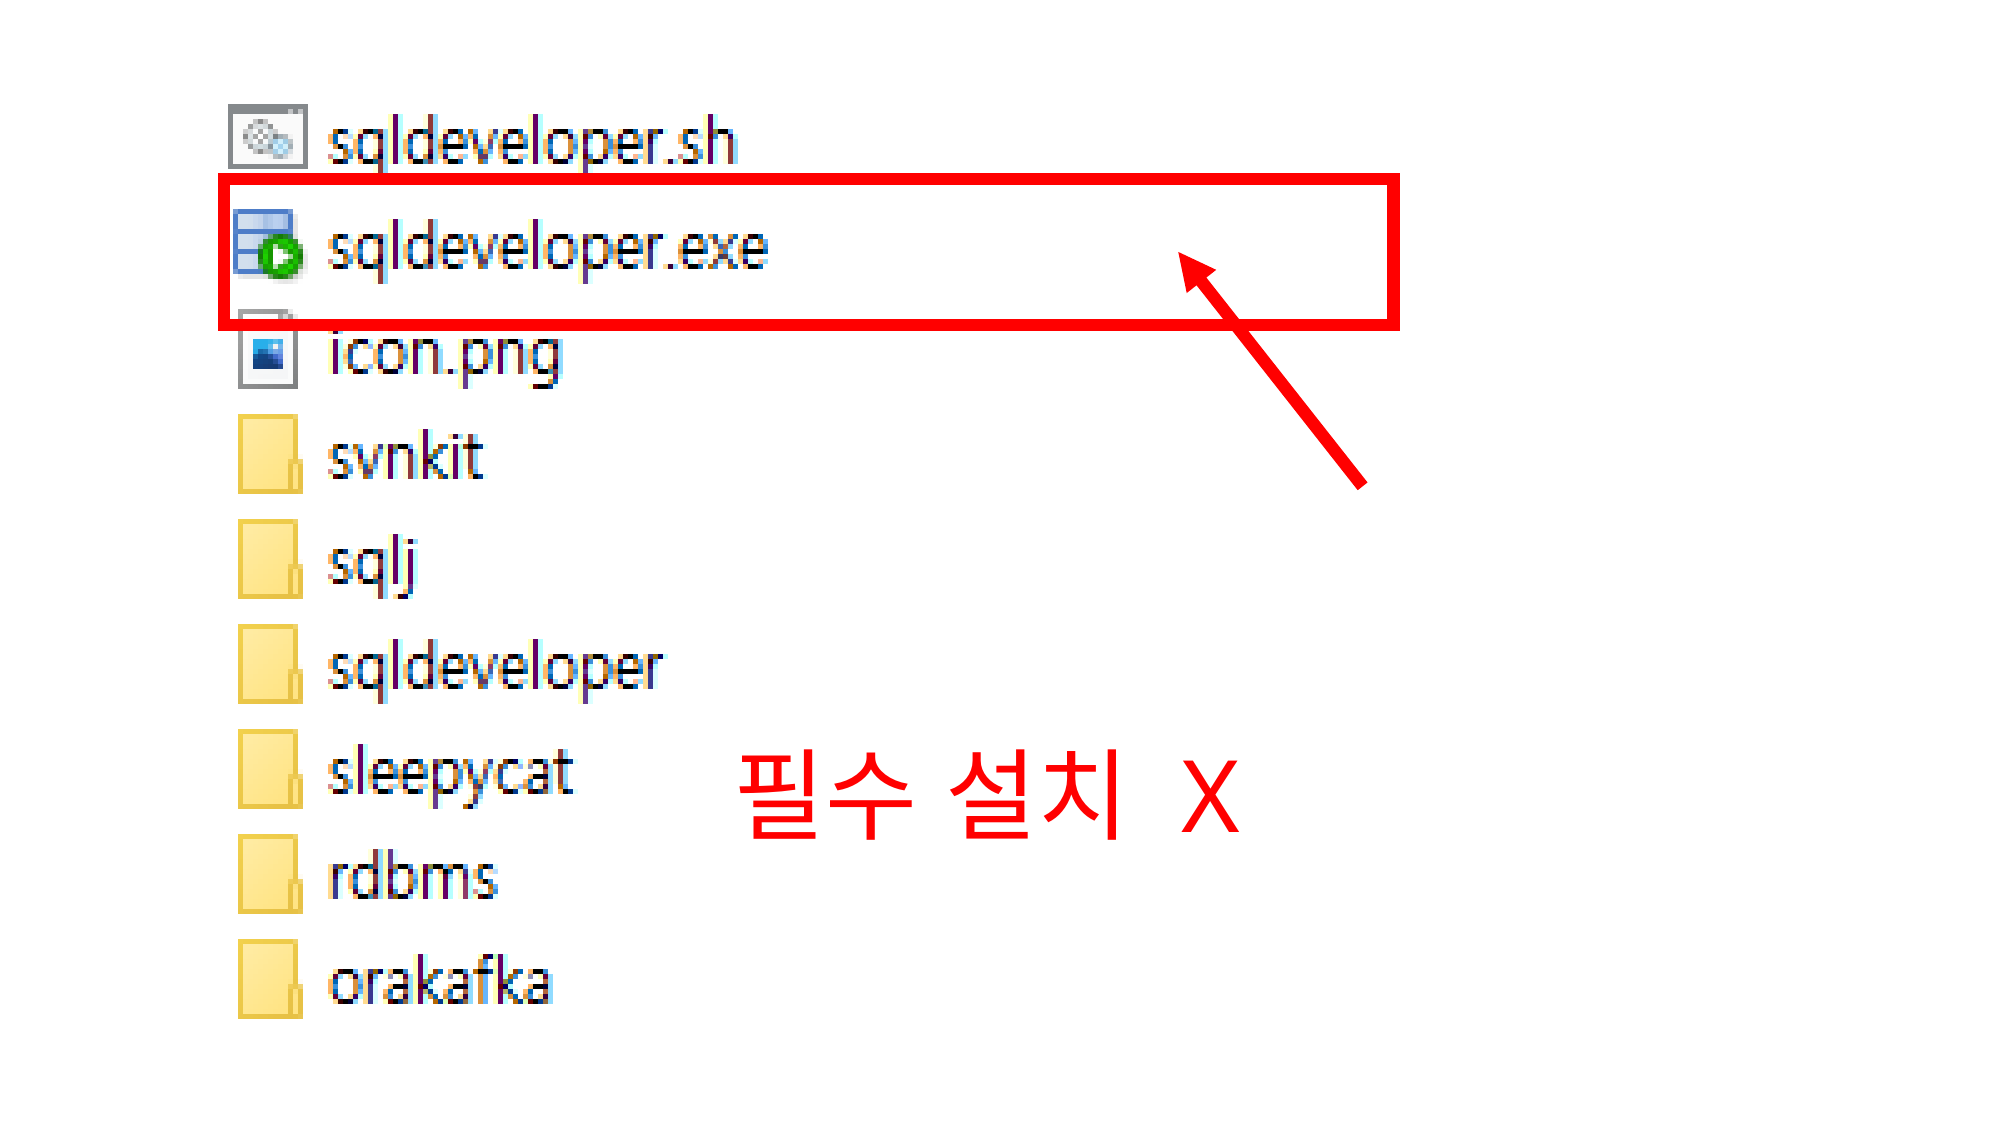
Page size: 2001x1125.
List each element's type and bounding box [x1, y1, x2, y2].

text_box [1178, 251, 1363, 487]
picture [189, 60, 1498, 1044]
